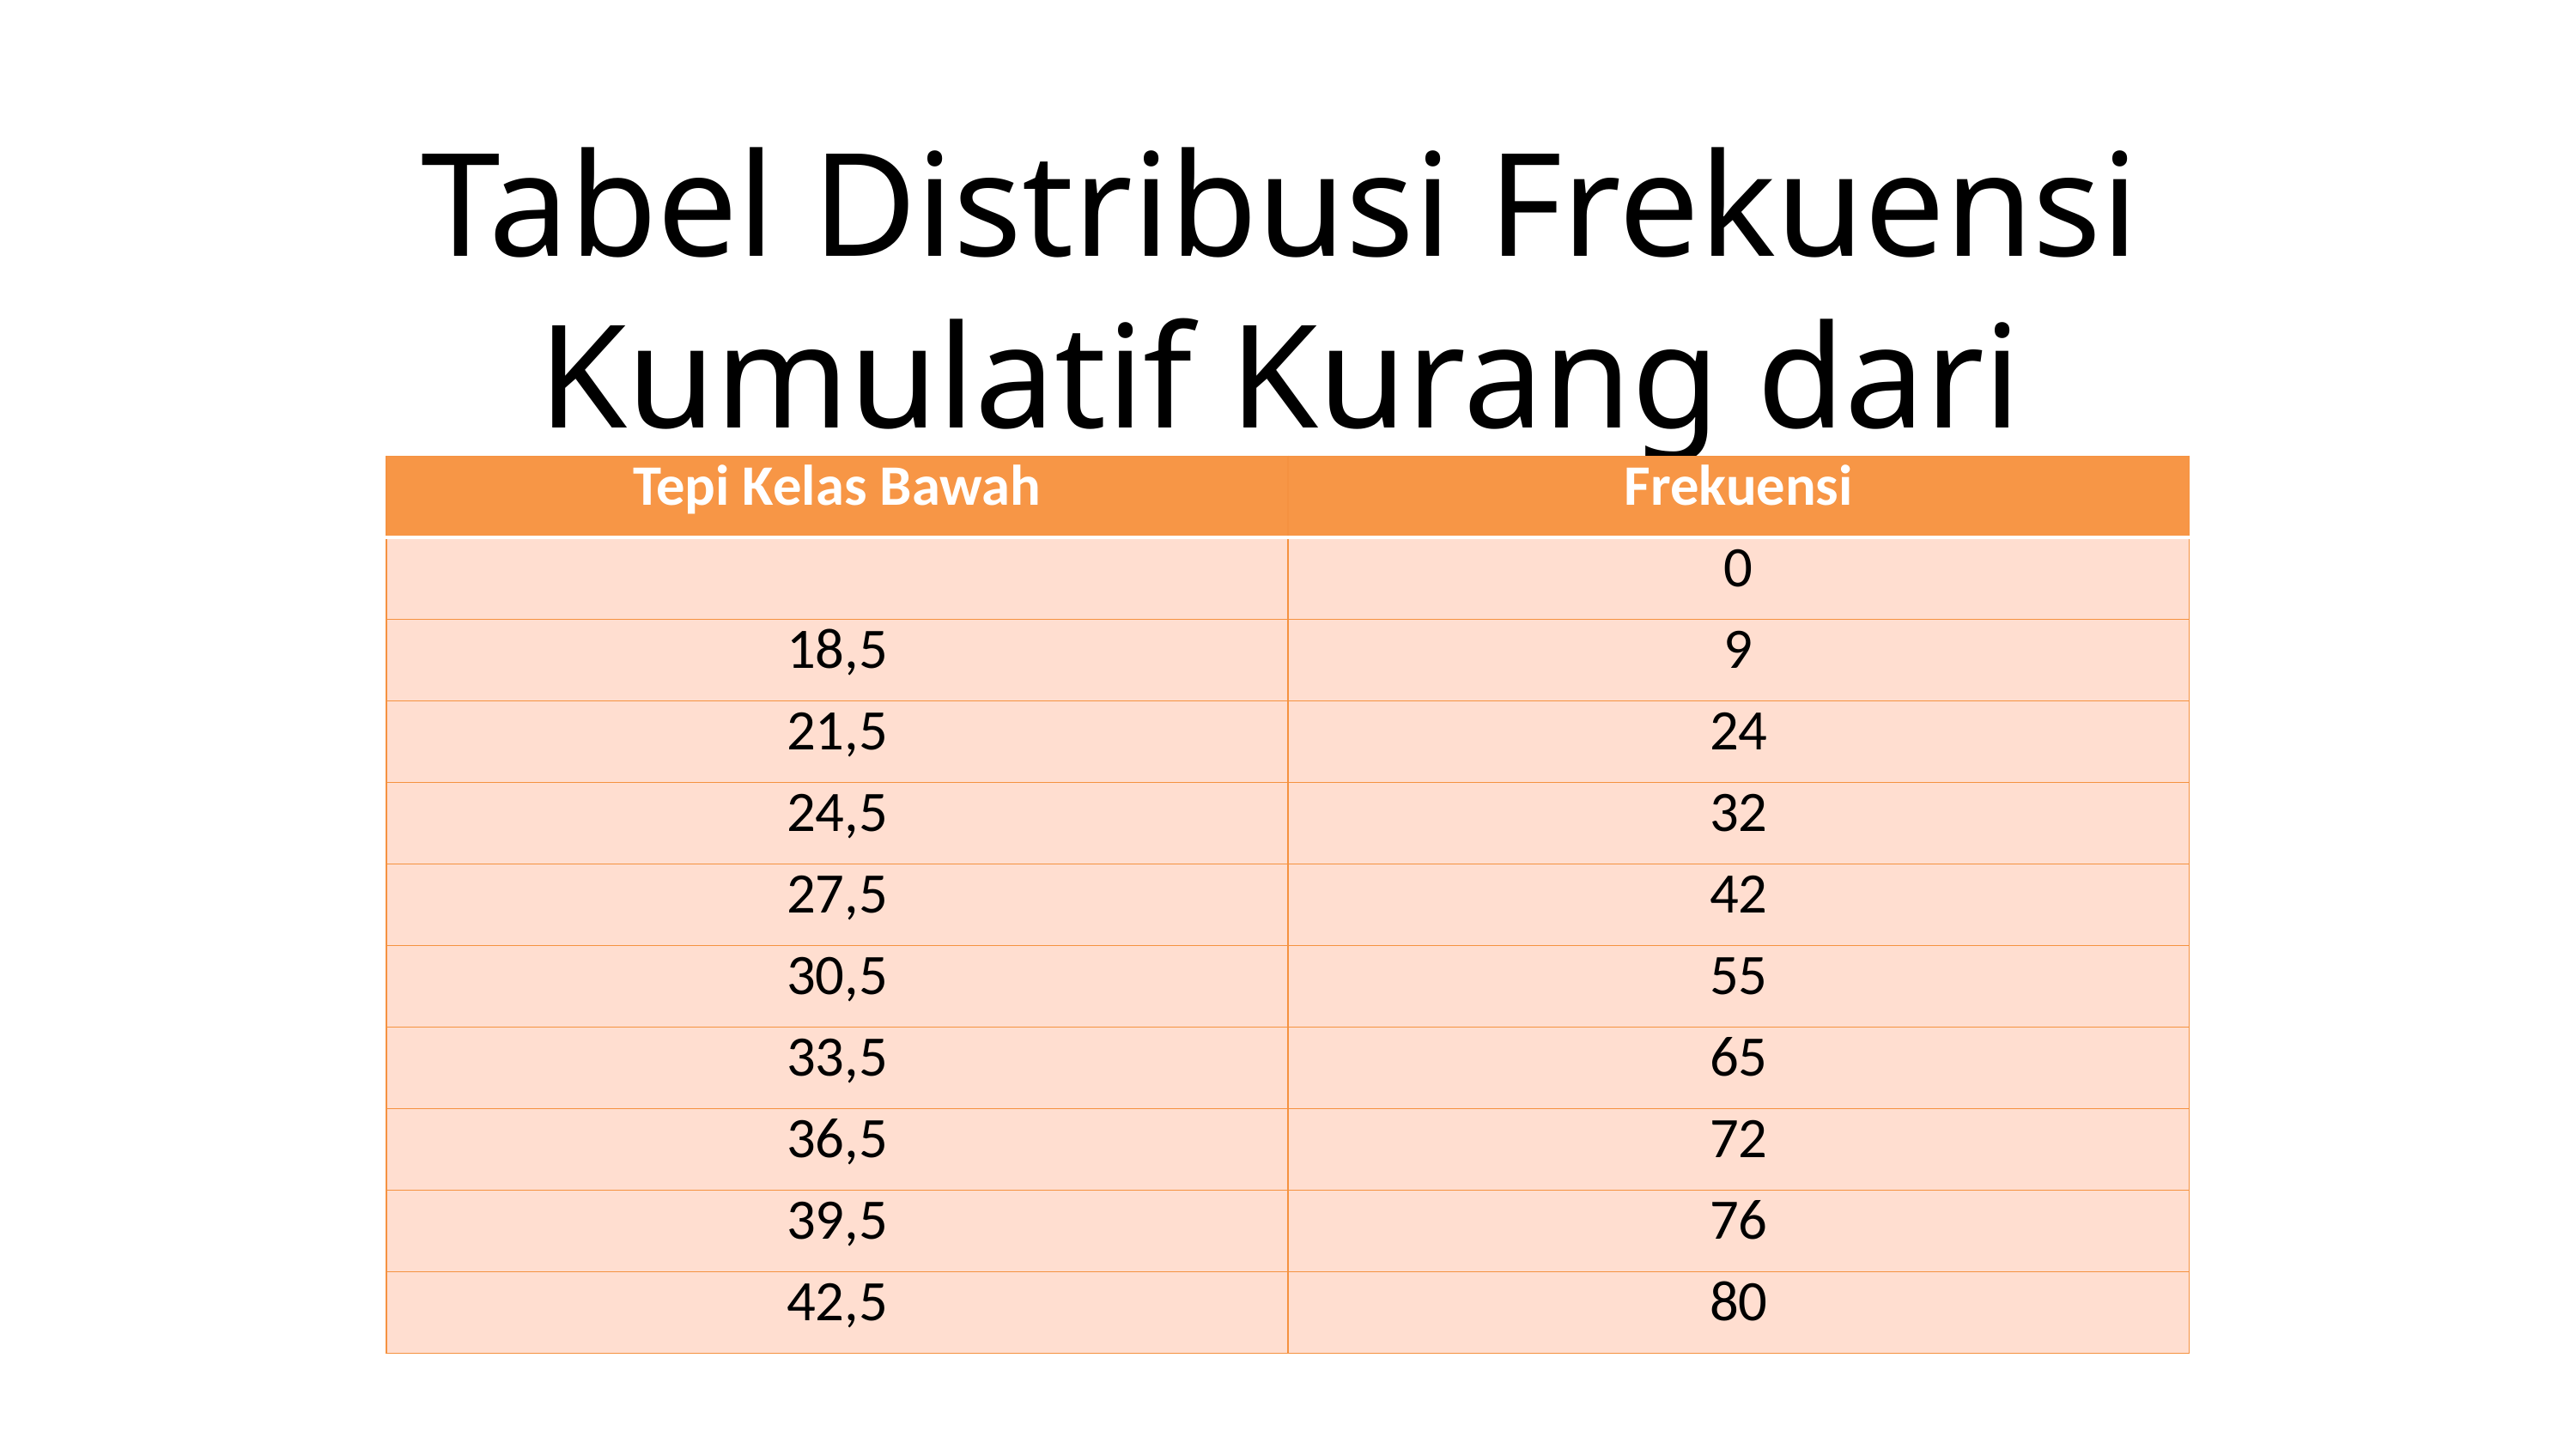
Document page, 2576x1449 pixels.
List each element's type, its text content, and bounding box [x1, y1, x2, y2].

title Tabel Distribusi Frekuensi Kumulatif Kurang dari [130, 33, 2432, 457]
